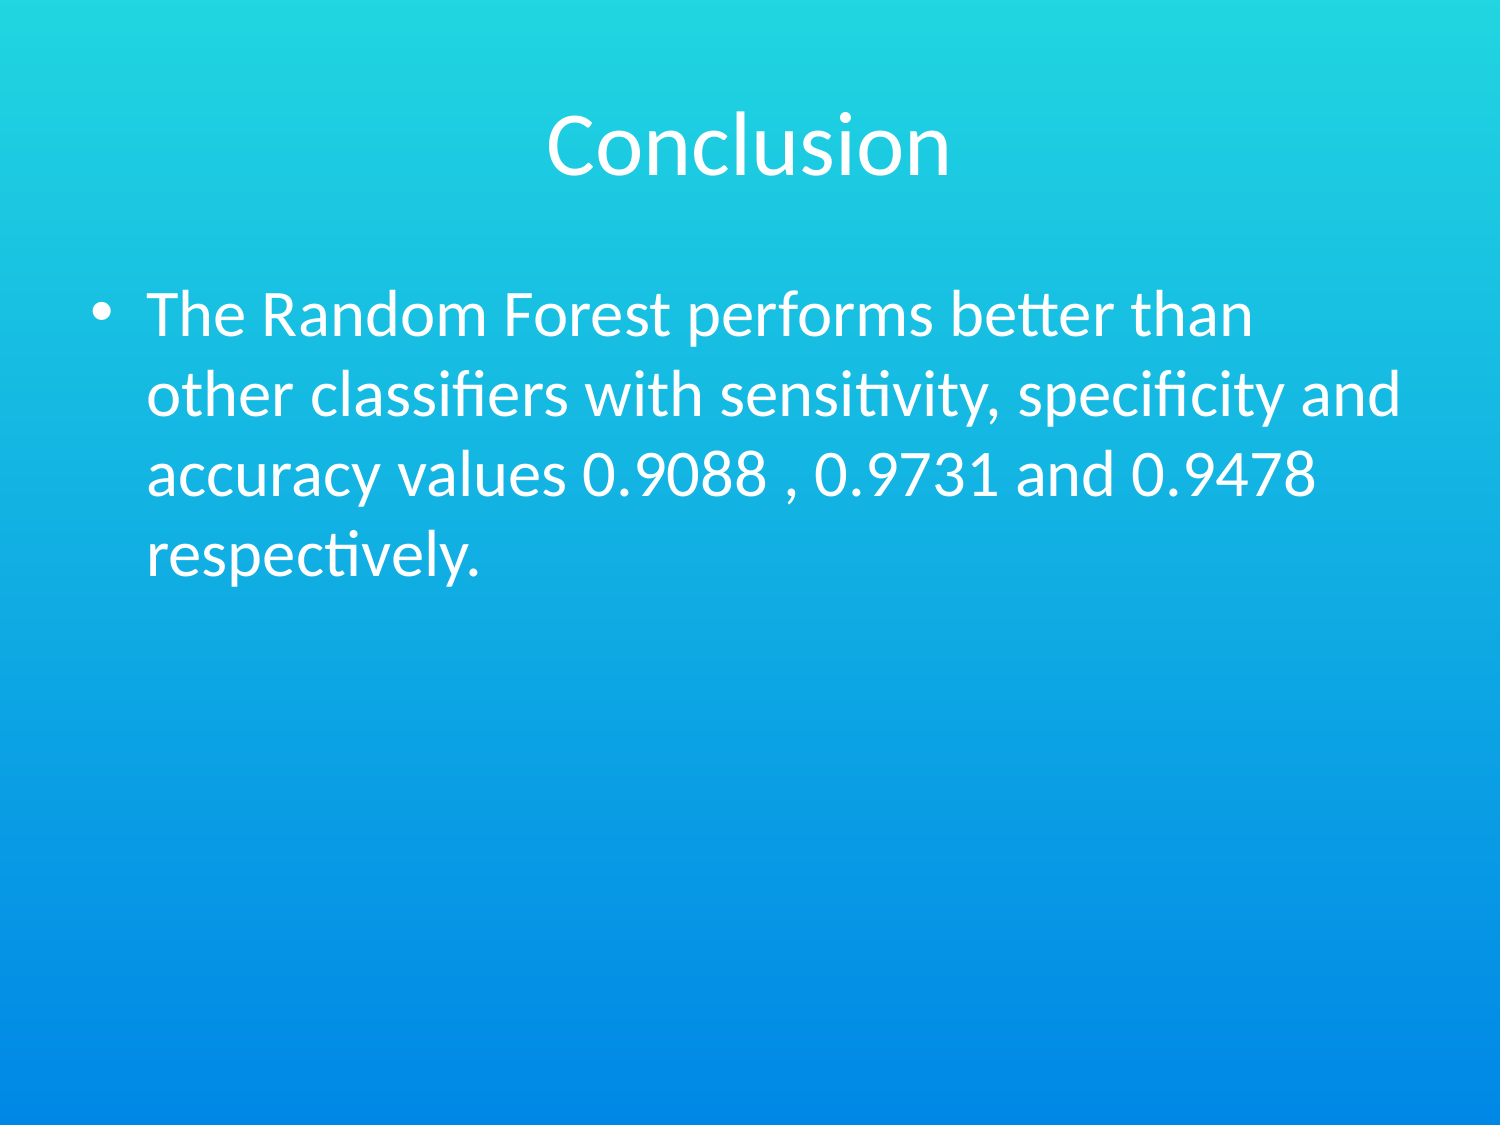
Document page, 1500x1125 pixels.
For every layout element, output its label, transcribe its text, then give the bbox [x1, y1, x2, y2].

list The Random Forest performs better than other classifiers with sensitivity, specificity and accuracy values 0.9088 , 0.9731 and 0.9478 respectively. [75, 262, 1425, 1005]
title Conclusion [75, 45, 1425, 233]
